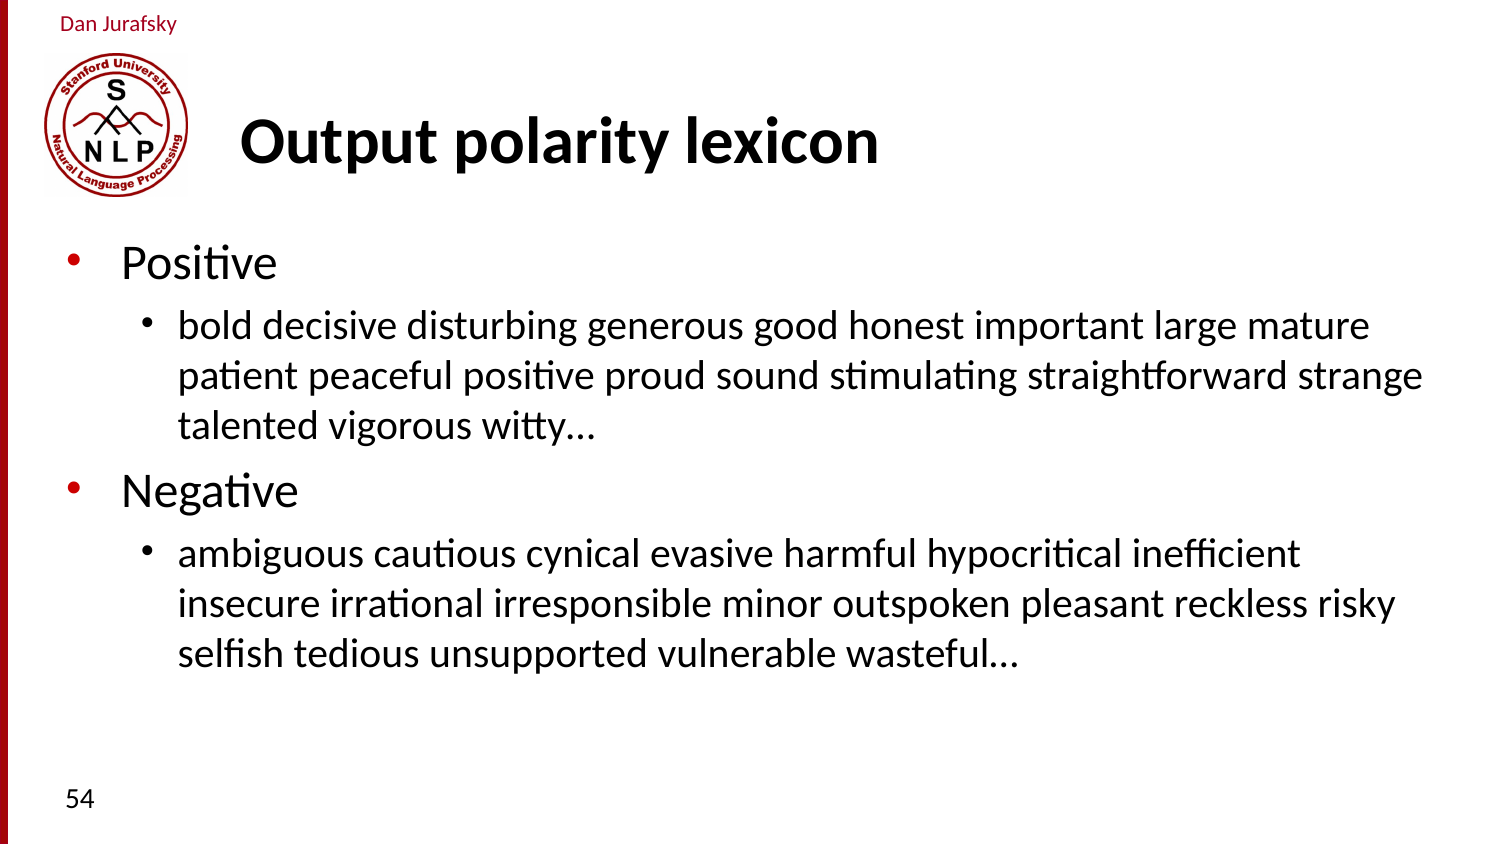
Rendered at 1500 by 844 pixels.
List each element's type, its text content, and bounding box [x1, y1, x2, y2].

picture [44, 53, 188, 197]
slide_number 54 [49, 771, 376, 829]
list Positive bold decisive disturbing generous good honest important large mature patient peaceful positive proud sound stimulating straightforward strange talented vigorous witty… Negative ambiguous cautious cynical evasive harmful hypocritical inefficient insecure irrational irresponsible minor outspoken pleasant reckless risky selfish tedious unsupported vulnerable wasteful… [50, 221, 1450, 769]
title Output polarity lexicon [225, 62, 1450, 185]
